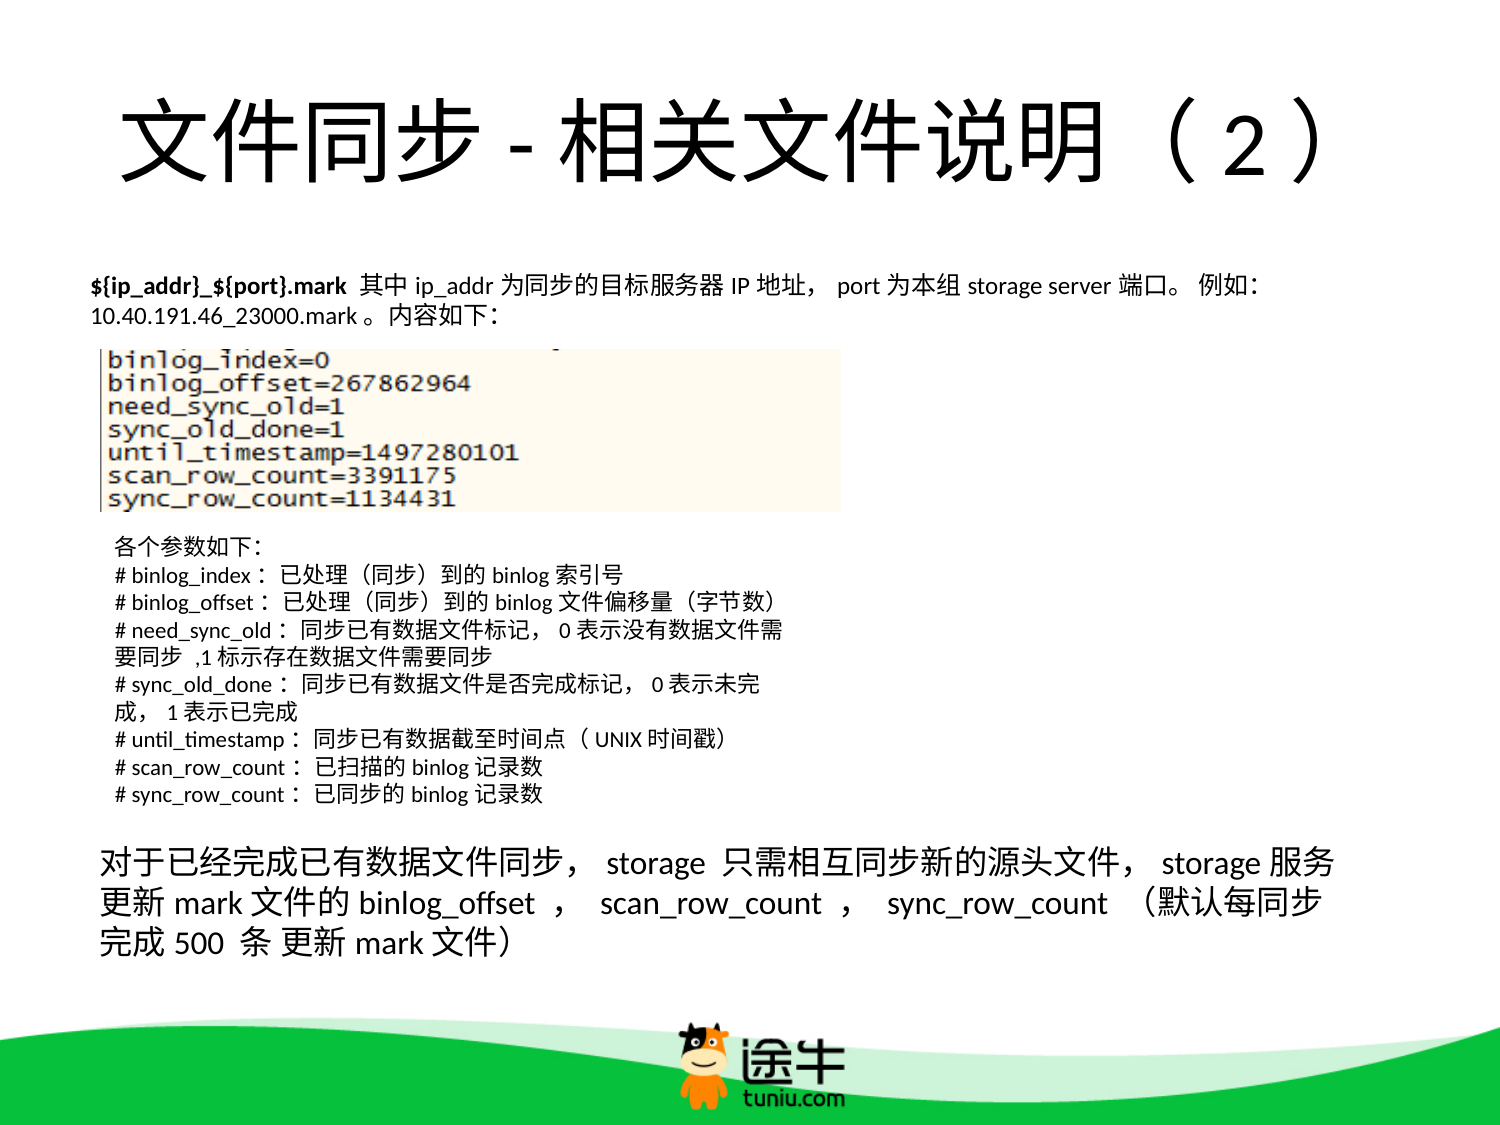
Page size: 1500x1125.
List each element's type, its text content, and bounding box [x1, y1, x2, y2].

picture [0, 0, 1500, 1125]
list ${ip_addr}_${port}.mark 其中ip_addr为同步的目标服务器IP地址，port为本组storage server端口。 例如：10.40.191.46_23000.mark。内容如下： [75, 262, 1425, 1005]
title 文件同步-相关文件说明（2） [75, 45, 1425, 233]
text_box 各个参数如下： # binlog_index：已处理（同步）到的binlog索引号 # binlog_offset：已处理（同步）到的binlog文件偏移量（字节数） # need_sync_old：同步已有数据文件标记，0表示没有数据文件需要同步 ,1标示存在数据文件需要同步 # sync_old_done：同步已有数据文件是否完成标记，0表示未完成，1表示已完成 # until_timestamp：同步已有数据截至时间点（UNIX时间戳） # scan_row_count：已扫描的binlog记录数 # sync_row_count：已同步的binlog记录数 [100, 525, 821, 834]
text_box 对于已经完成已有数据文件同步，storage 只需相互同步新的源头文件，storage服务更新mark文件的binlog_offset ， scan_row_count ， sync_row_count （默认每同步完成500 条 更新mark文件） [84, 834, 1361, 969]
